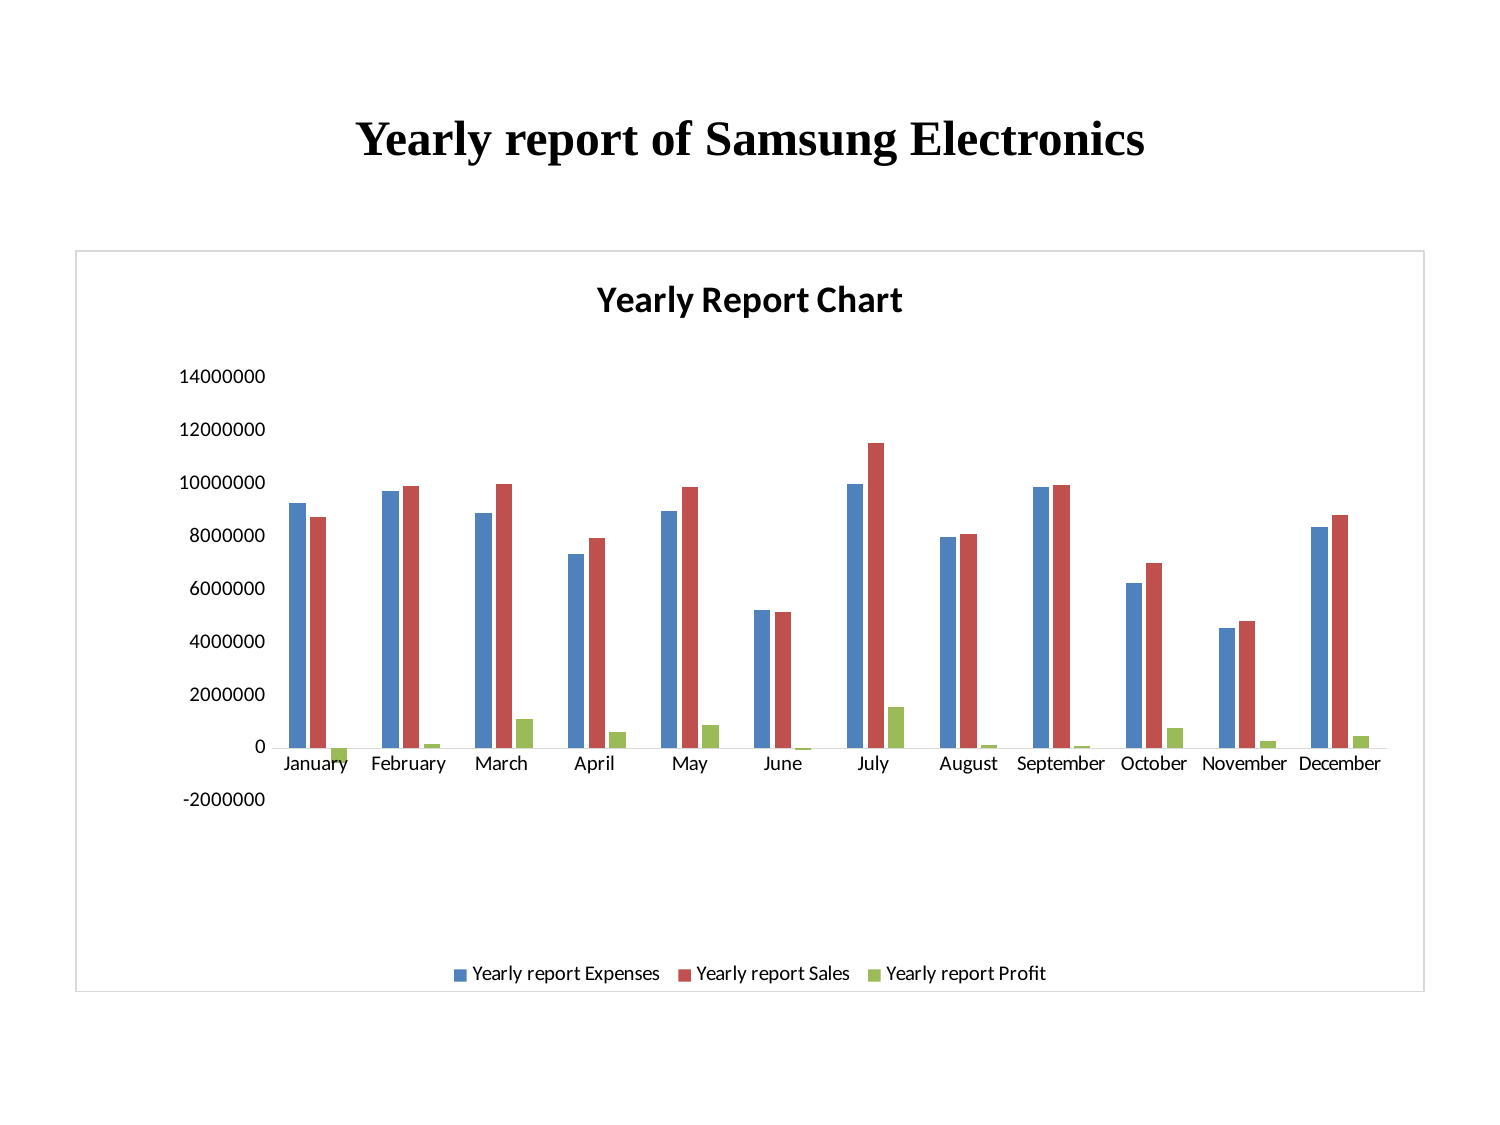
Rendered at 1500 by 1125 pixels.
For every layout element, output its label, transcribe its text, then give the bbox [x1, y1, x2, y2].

title Yearly report of Samsung Electronics [75, 45, 1425, 233]
chart [74, 249, 1426, 993]
